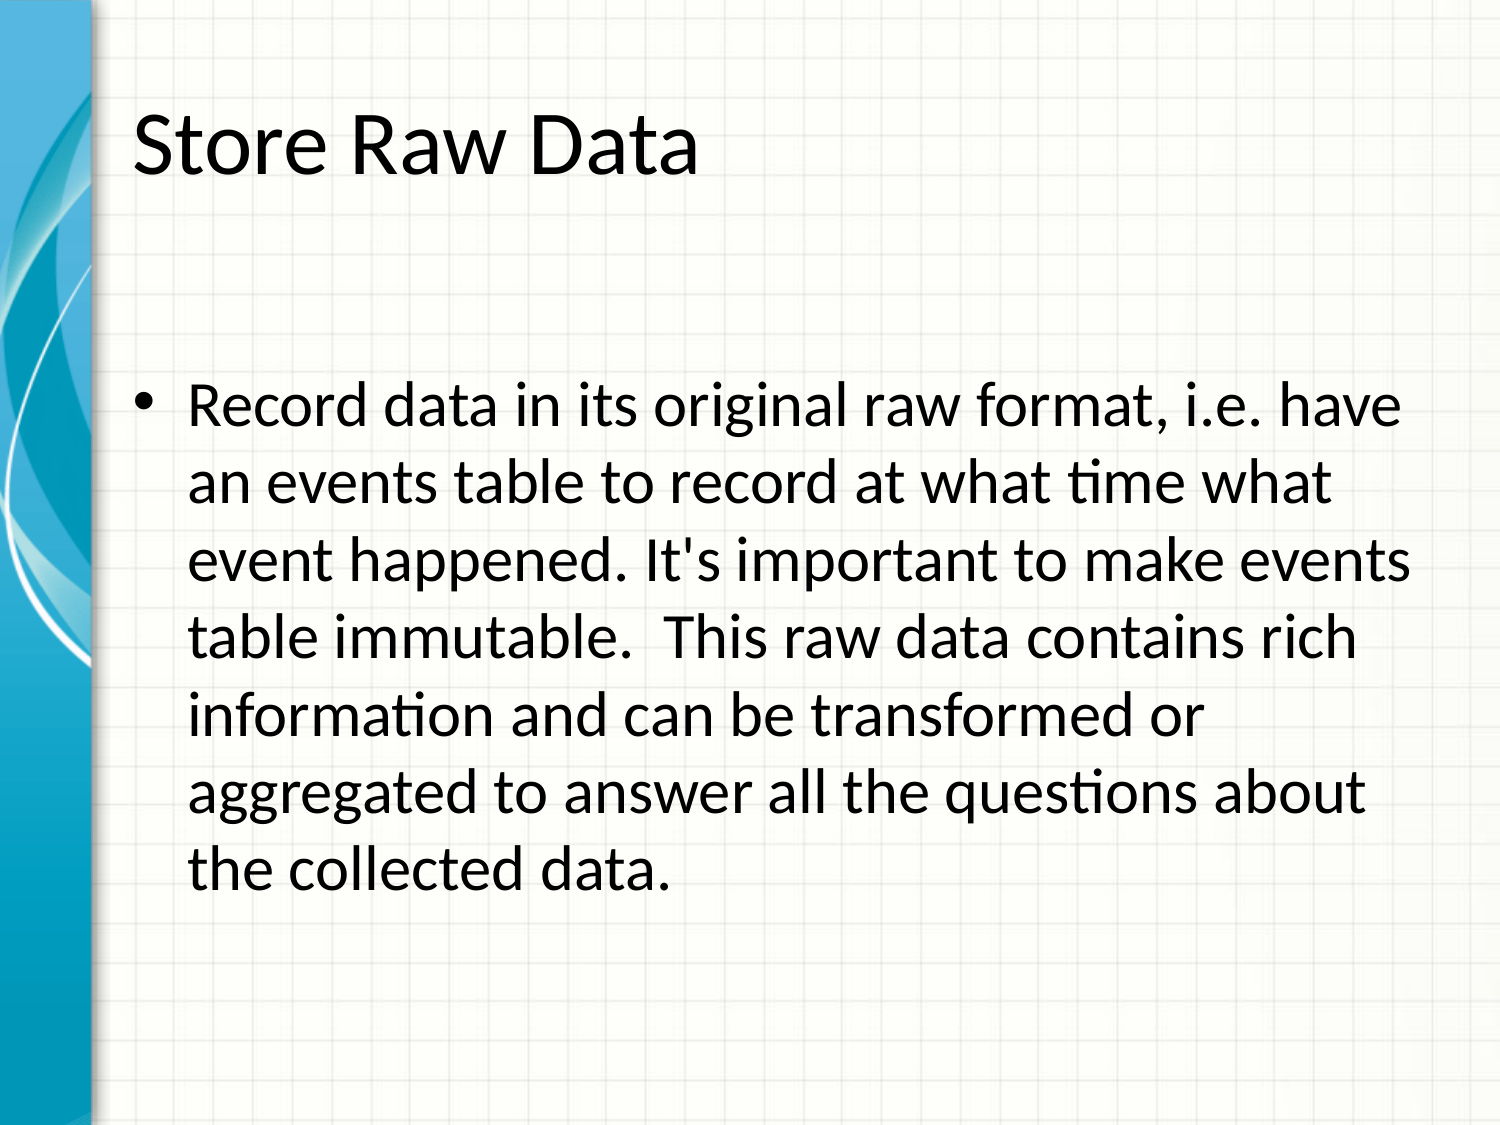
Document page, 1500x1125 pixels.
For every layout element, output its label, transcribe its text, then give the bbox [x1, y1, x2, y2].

list Record data in its original raw format, i.e. have an events table to record at what time what event happened. It's important to make events table immutable. This raw data contains rich information and can be transformed or aggregated to answer all the questions about the collected data. [124, 261, 1451, 968]
picture [0, 0, 1500, 1125]
title Store Raw Data [124, 43, 1451, 233]
